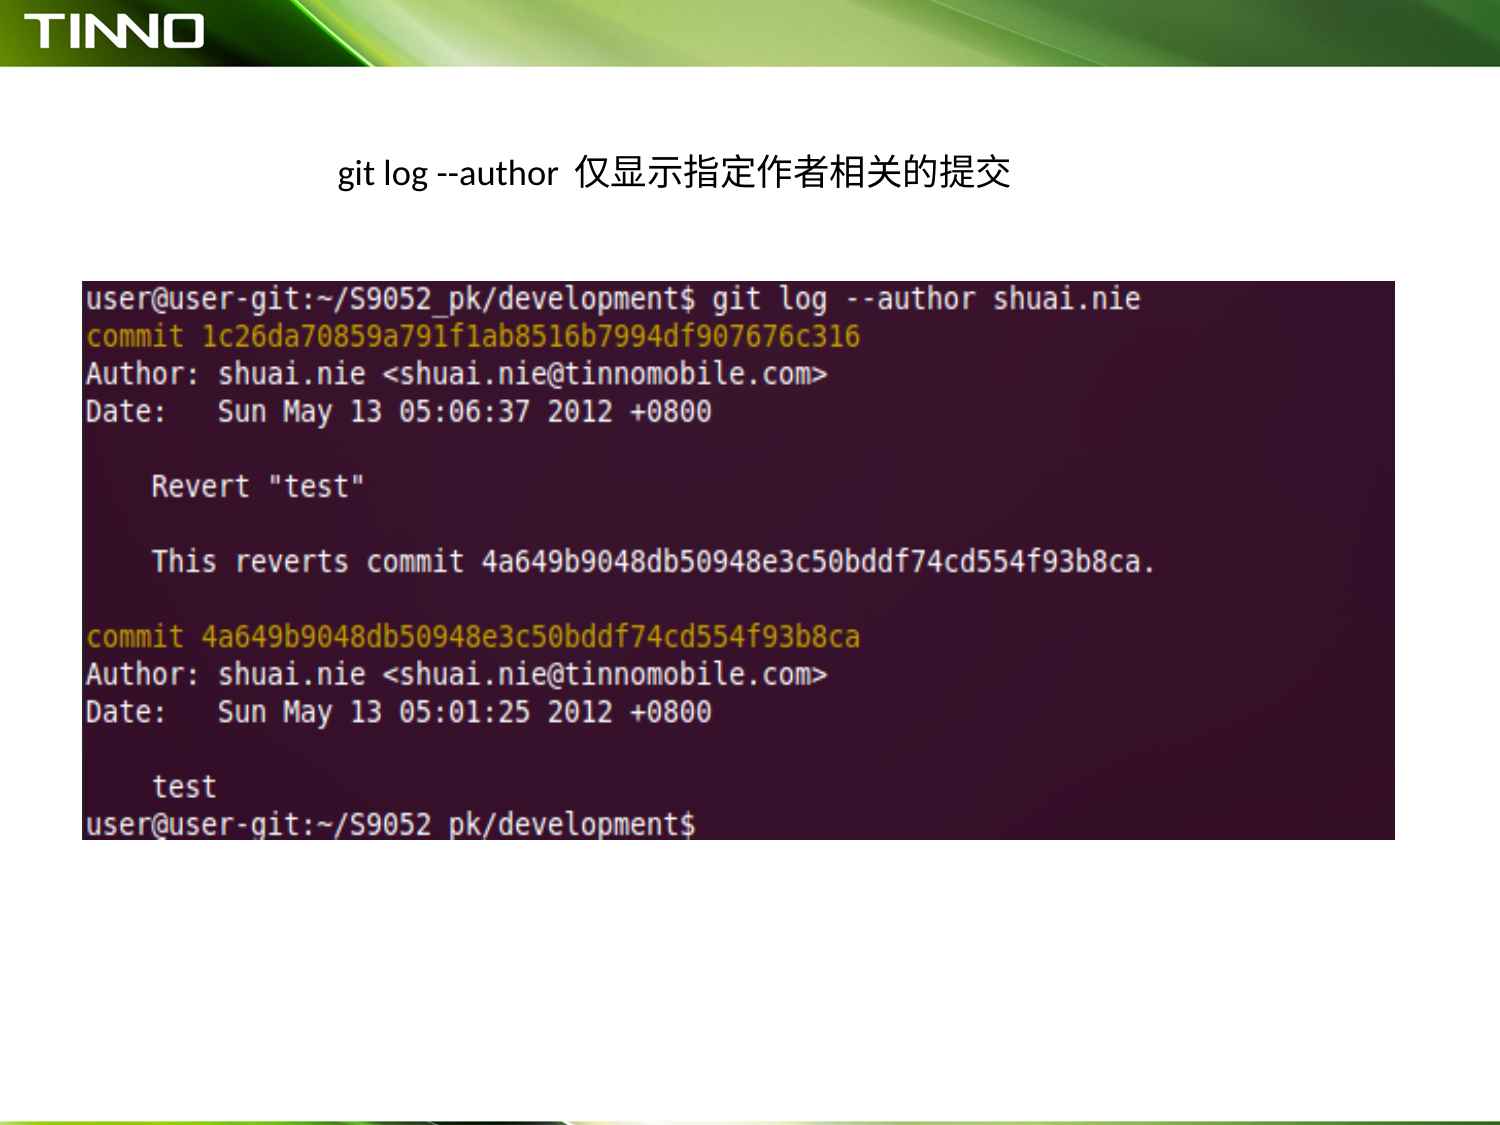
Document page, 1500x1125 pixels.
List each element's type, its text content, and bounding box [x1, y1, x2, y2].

title git log --author 仅显示指定作者相关的提交 [0, 140, 1350, 282]
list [81, 280, 1395, 841]
picture [0, 0, 1500, 1125]
